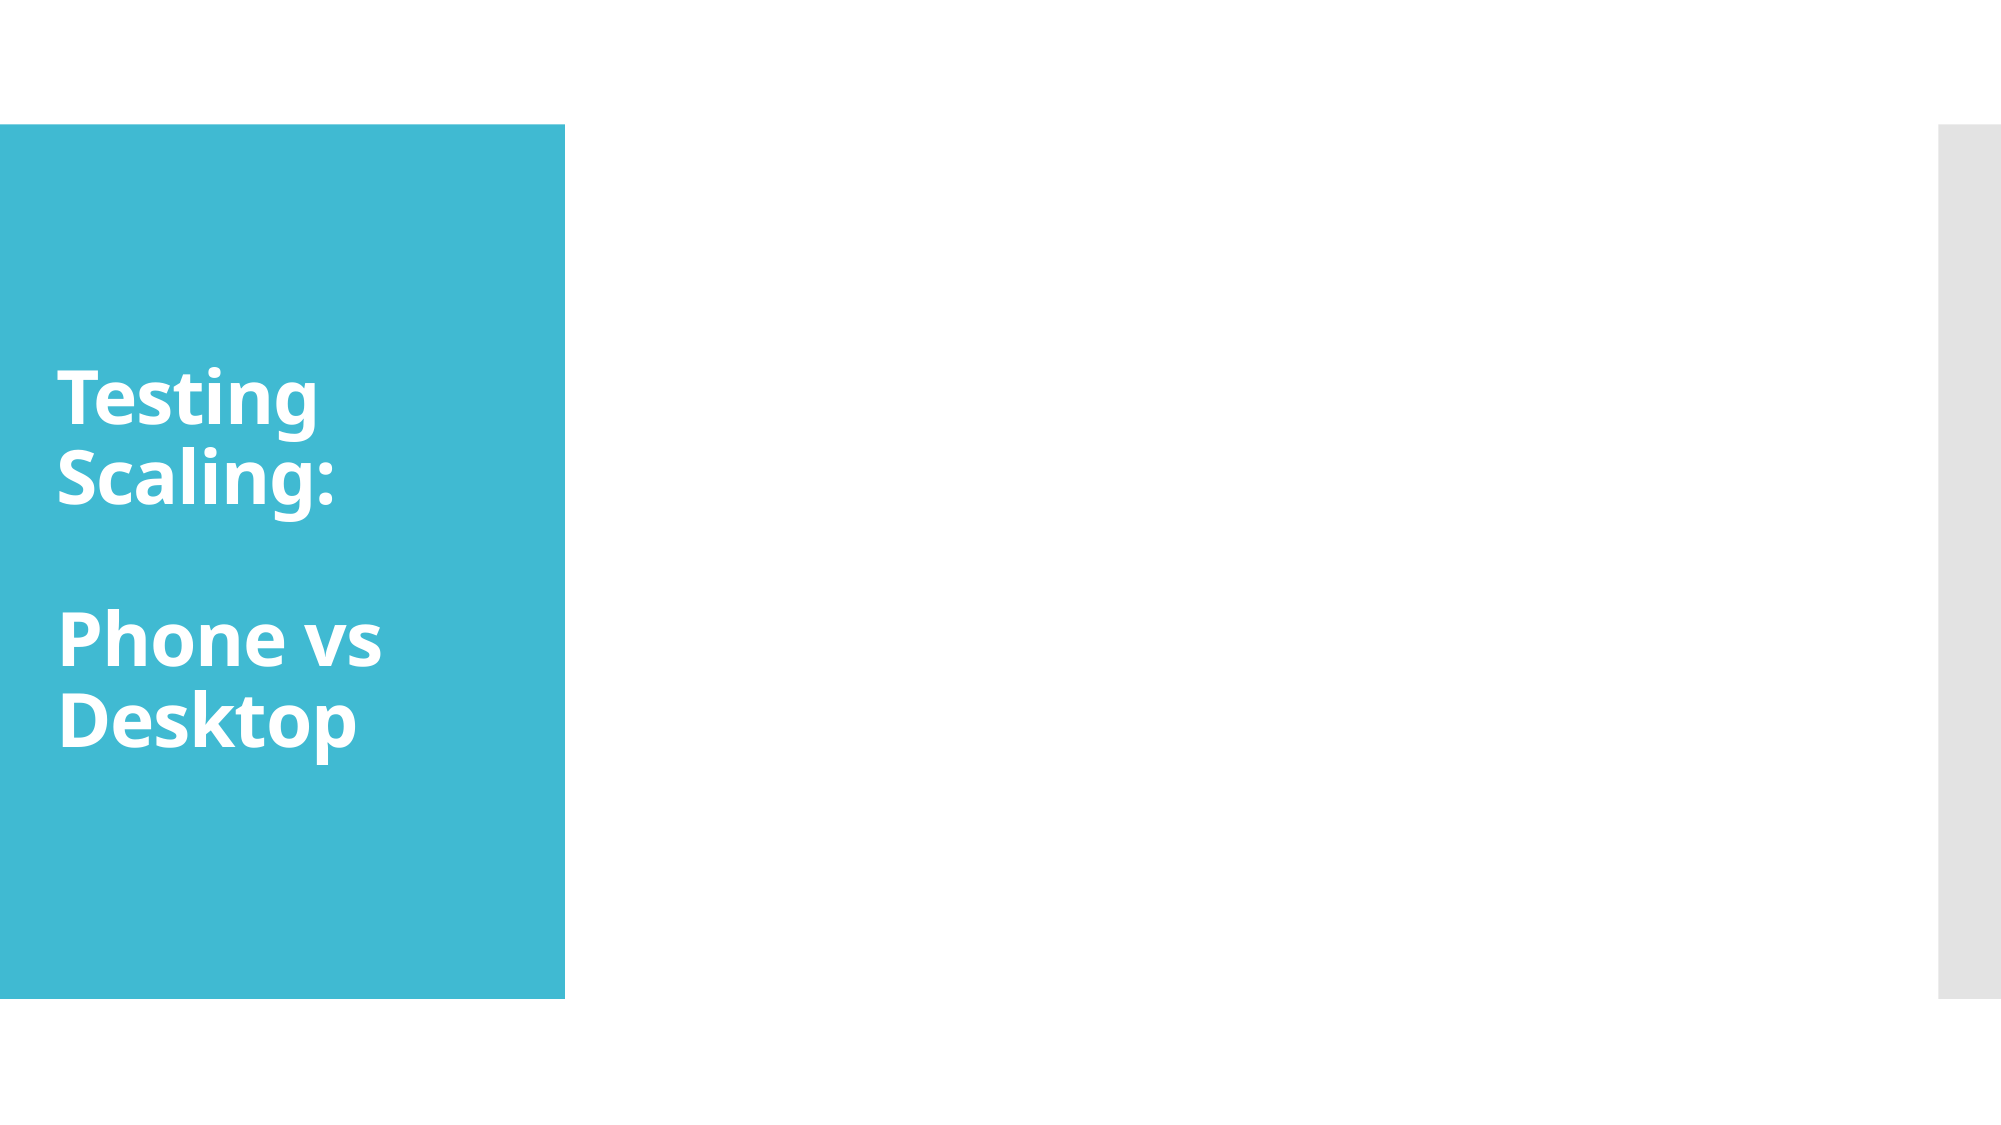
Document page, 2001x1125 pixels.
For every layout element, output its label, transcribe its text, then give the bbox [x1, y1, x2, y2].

title Testing Scaling: Phone vs Desktop [41, 184, 525, 940]
